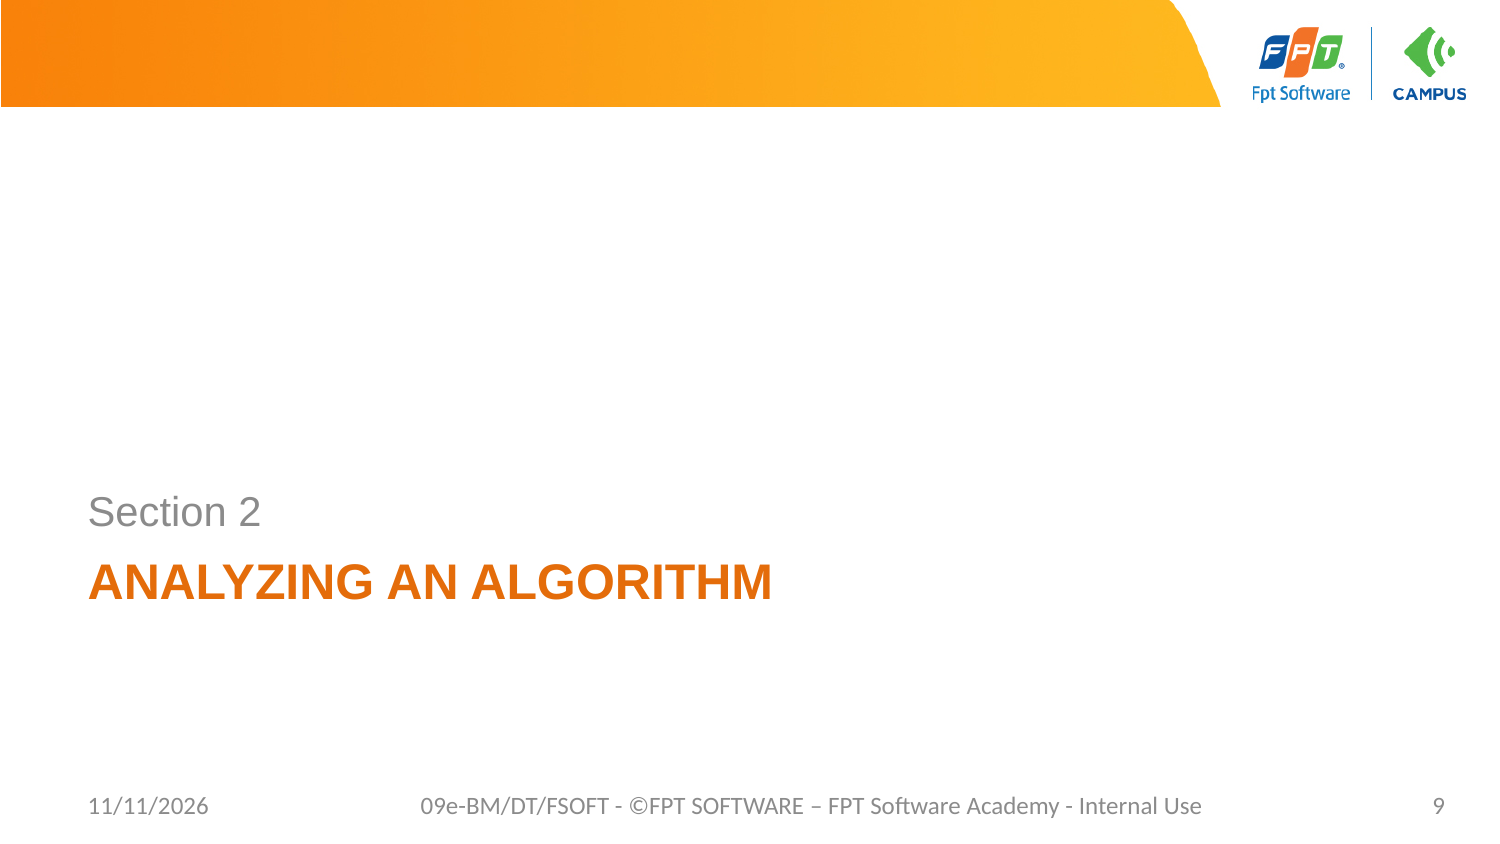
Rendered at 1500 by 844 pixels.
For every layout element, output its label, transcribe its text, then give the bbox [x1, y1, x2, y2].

text_box [74, 383, 1425, 513]
picture [1, 0, 1499, 844]
list Section 2 [72, 357, 1461, 543]
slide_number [72, 782, 270, 827]
footer 09e-BM/DT/FSOFT - ©FPT SOFTWARE – FPT Software Academy - Internal Use [289, 782, 1335, 827]
title Analyzing an Algorithm [72, 543, 1461, 710]
slide_number 9 [1350, 782, 1461, 827]
